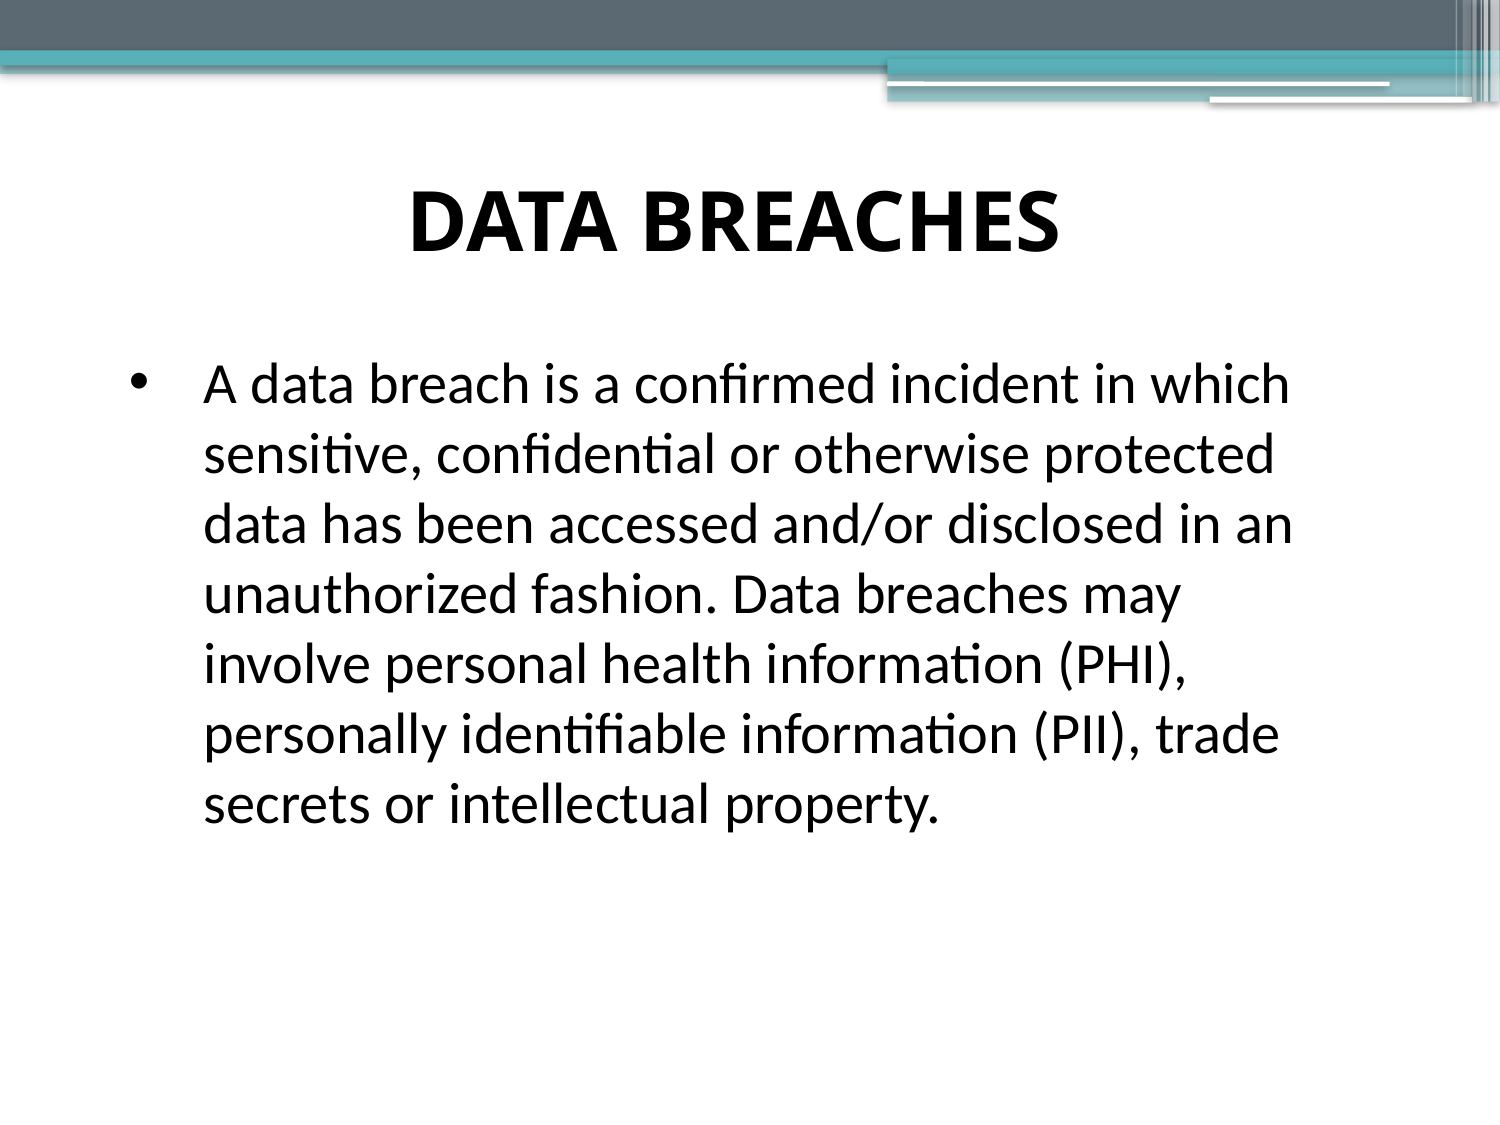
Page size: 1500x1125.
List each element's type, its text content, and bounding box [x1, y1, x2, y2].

text_box DATA BREACHES [111, 160, 1357, 276]
text_box A data breach is a confirmed incident in which sensitive, confidential or otherwise protected data has been accessed and/or disclosed in an unauthorized fashion. Data breaches may involve personal health information (PHI), personally identifiable information (PII), trade secrets or intellectual property. [114, 338, 1376, 843]
